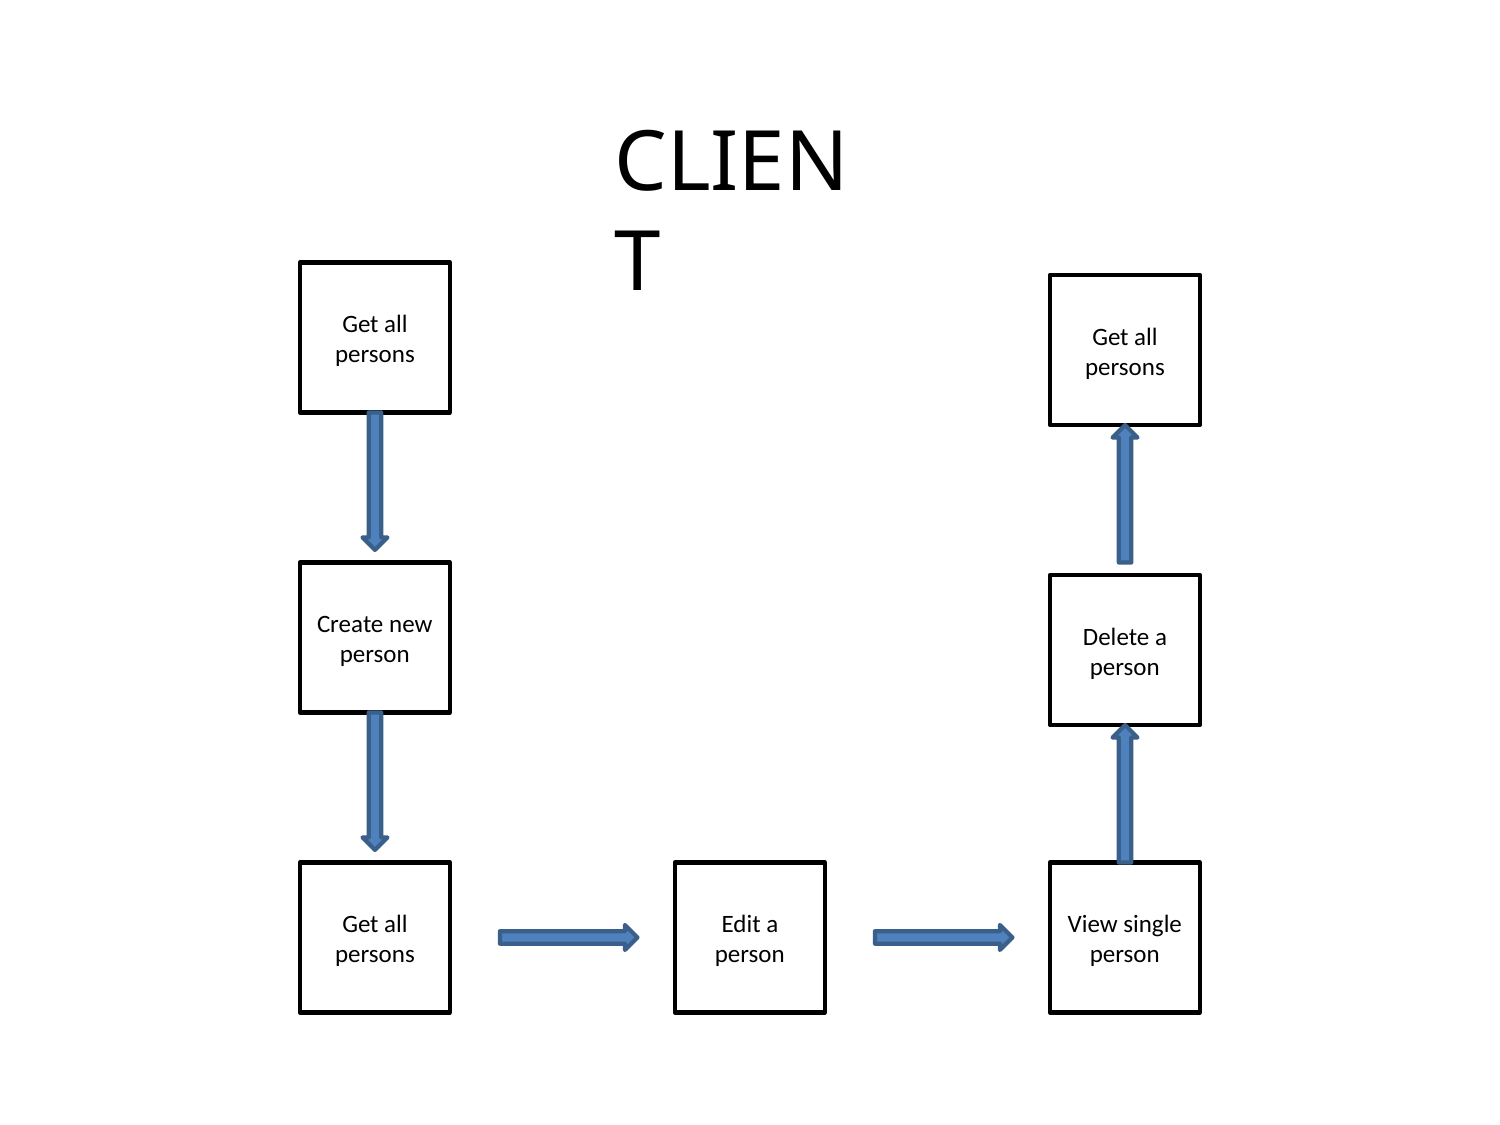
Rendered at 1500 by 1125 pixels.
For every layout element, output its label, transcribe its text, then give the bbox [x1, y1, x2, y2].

text_box [872, 923, 1015, 952]
text_box Create new person [298, 560, 452, 715]
text_box Get all persons [1048, 273, 1202, 427]
text_box Delete a person [1048, 573, 1202, 727]
text_box Get all persons [298, 860, 452, 1015]
text_box [1110, 422, 1140, 565]
text_box Edit a person [673, 860, 827, 1015]
text_box Get all persons [298, 260, 452, 415]
text_box [360, 710, 390, 853]
text_box View single person [1048, 860, 1202, 1015]
text_box CLIENT [599, 99, 900, 315]
text_box [497, 923, 640, 952]
text_box [1110, 722, 1140, 865]
text_box [360, 410, 390, 553]
